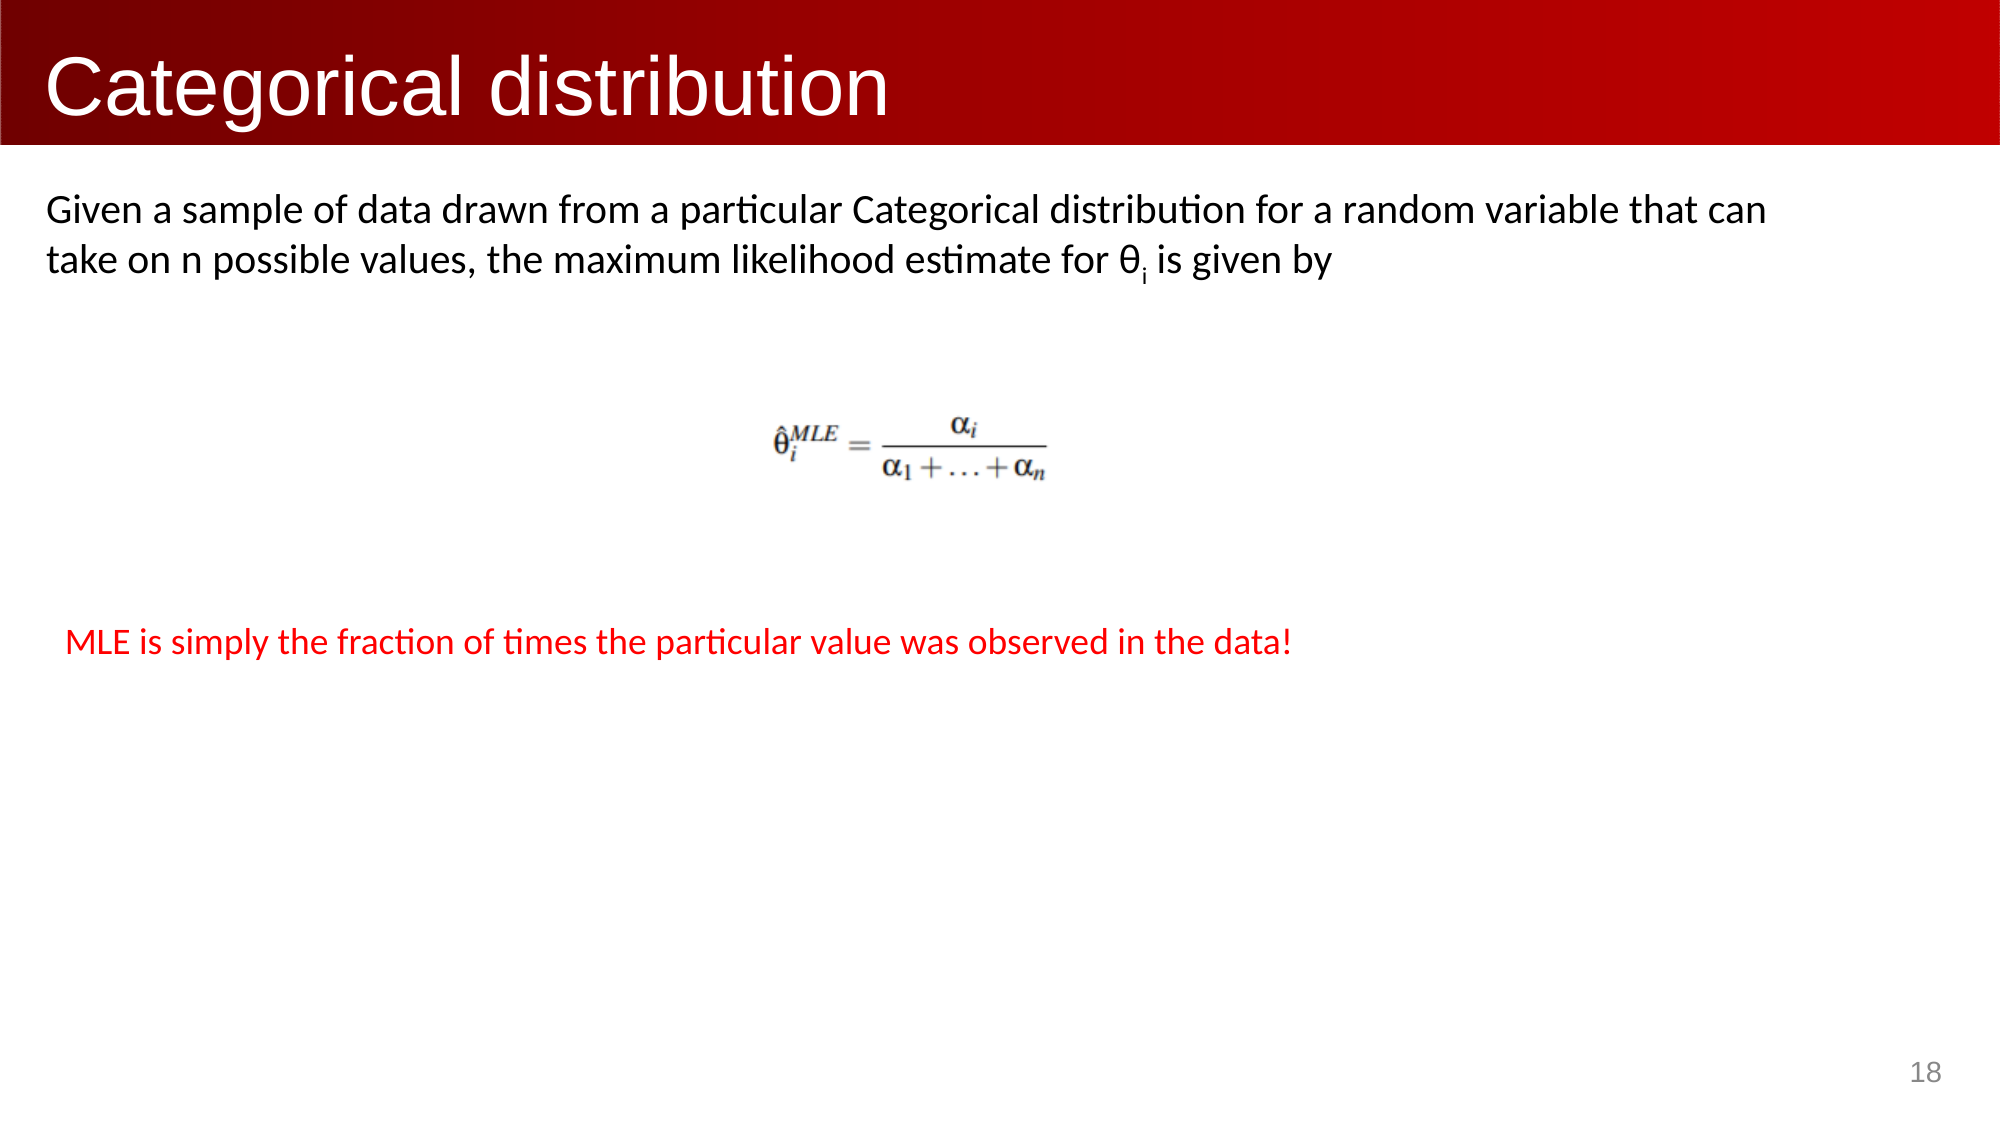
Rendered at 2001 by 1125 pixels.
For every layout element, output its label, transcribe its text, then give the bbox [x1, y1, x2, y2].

text_box MLE is simply the fraction of times the particular value was observed in the data! [50, 610, 1588, 670]
slide_number 18 [1887, 1053, 1947, 1097]
picture [741, 401, 1147, 500]
picture [0, 0, 2000, 145]
text_box Given a sample of data drawn from a particular Categorical distribution for a random variable that can take on n possible values, the maximum likelihood estimate for θi is given by [31, 174, 1857, 297]
text_box Categorical distribution [29, 24, 930, 140]
